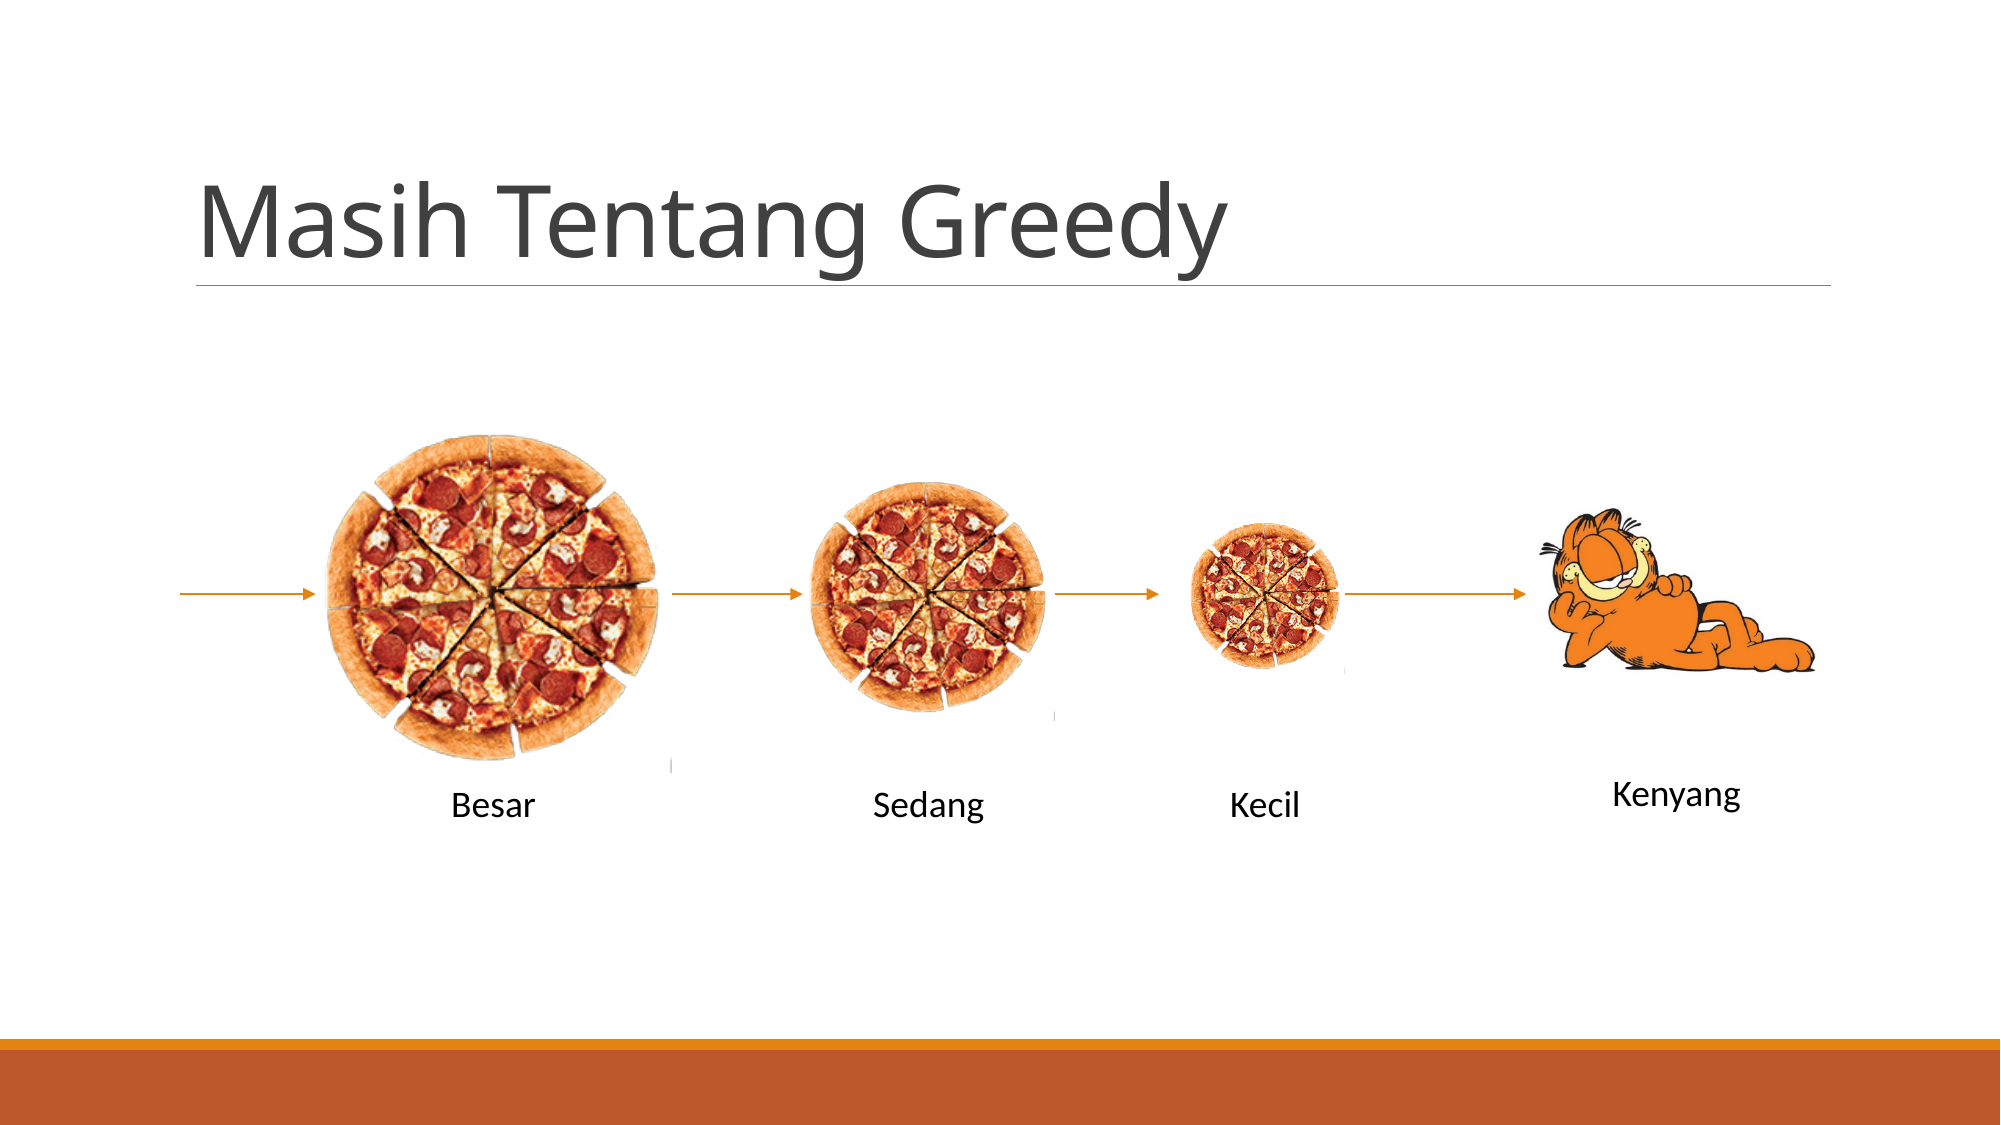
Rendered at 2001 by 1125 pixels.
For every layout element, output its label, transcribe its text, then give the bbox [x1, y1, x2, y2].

picture [1185, 513, 1346, 675]
text_box Kecil [1167, 772, 1363, 832]
text_box Sedang [831, 772, 1027, 832]
title Masih Tentang Greedy [180, 47, 1830, 285]
text_box Besar [396, 780, 592, 832]
text_box Kenyang [1579, 761, 1775, 822]
picture [802, 467, 1056, 721]
picture [315, 415, 673, 773]
picture [1525, 502, 1828, 686]
